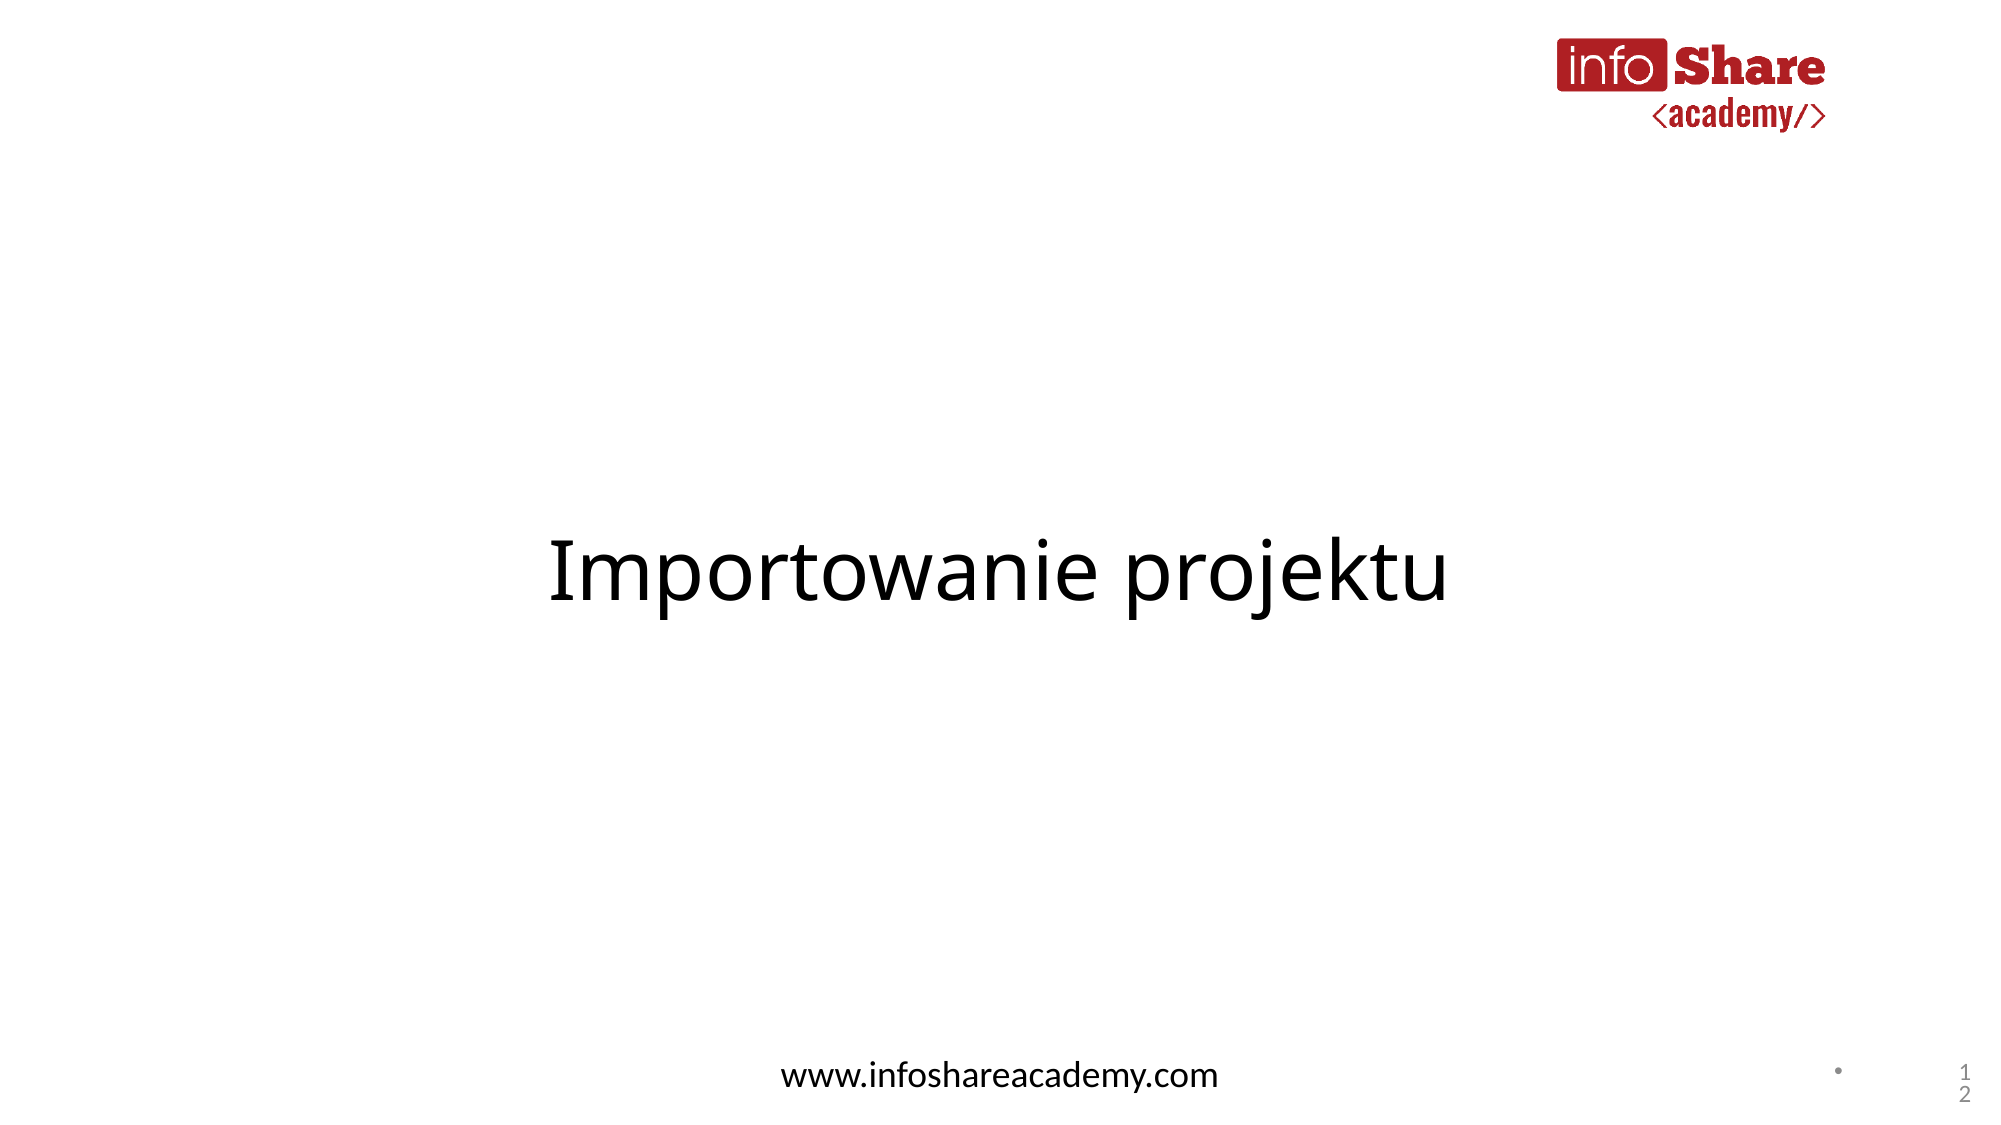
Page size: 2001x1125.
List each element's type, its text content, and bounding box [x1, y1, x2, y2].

text_box www.infoshareacademy.com [662, 1042, 1338, 1103]
picture [1516, 0, 1865, 174]
slide_number 12 [1819, 1050, 1863, 1095]
title Importowanie projektu [137, 464, 1863, 683]
